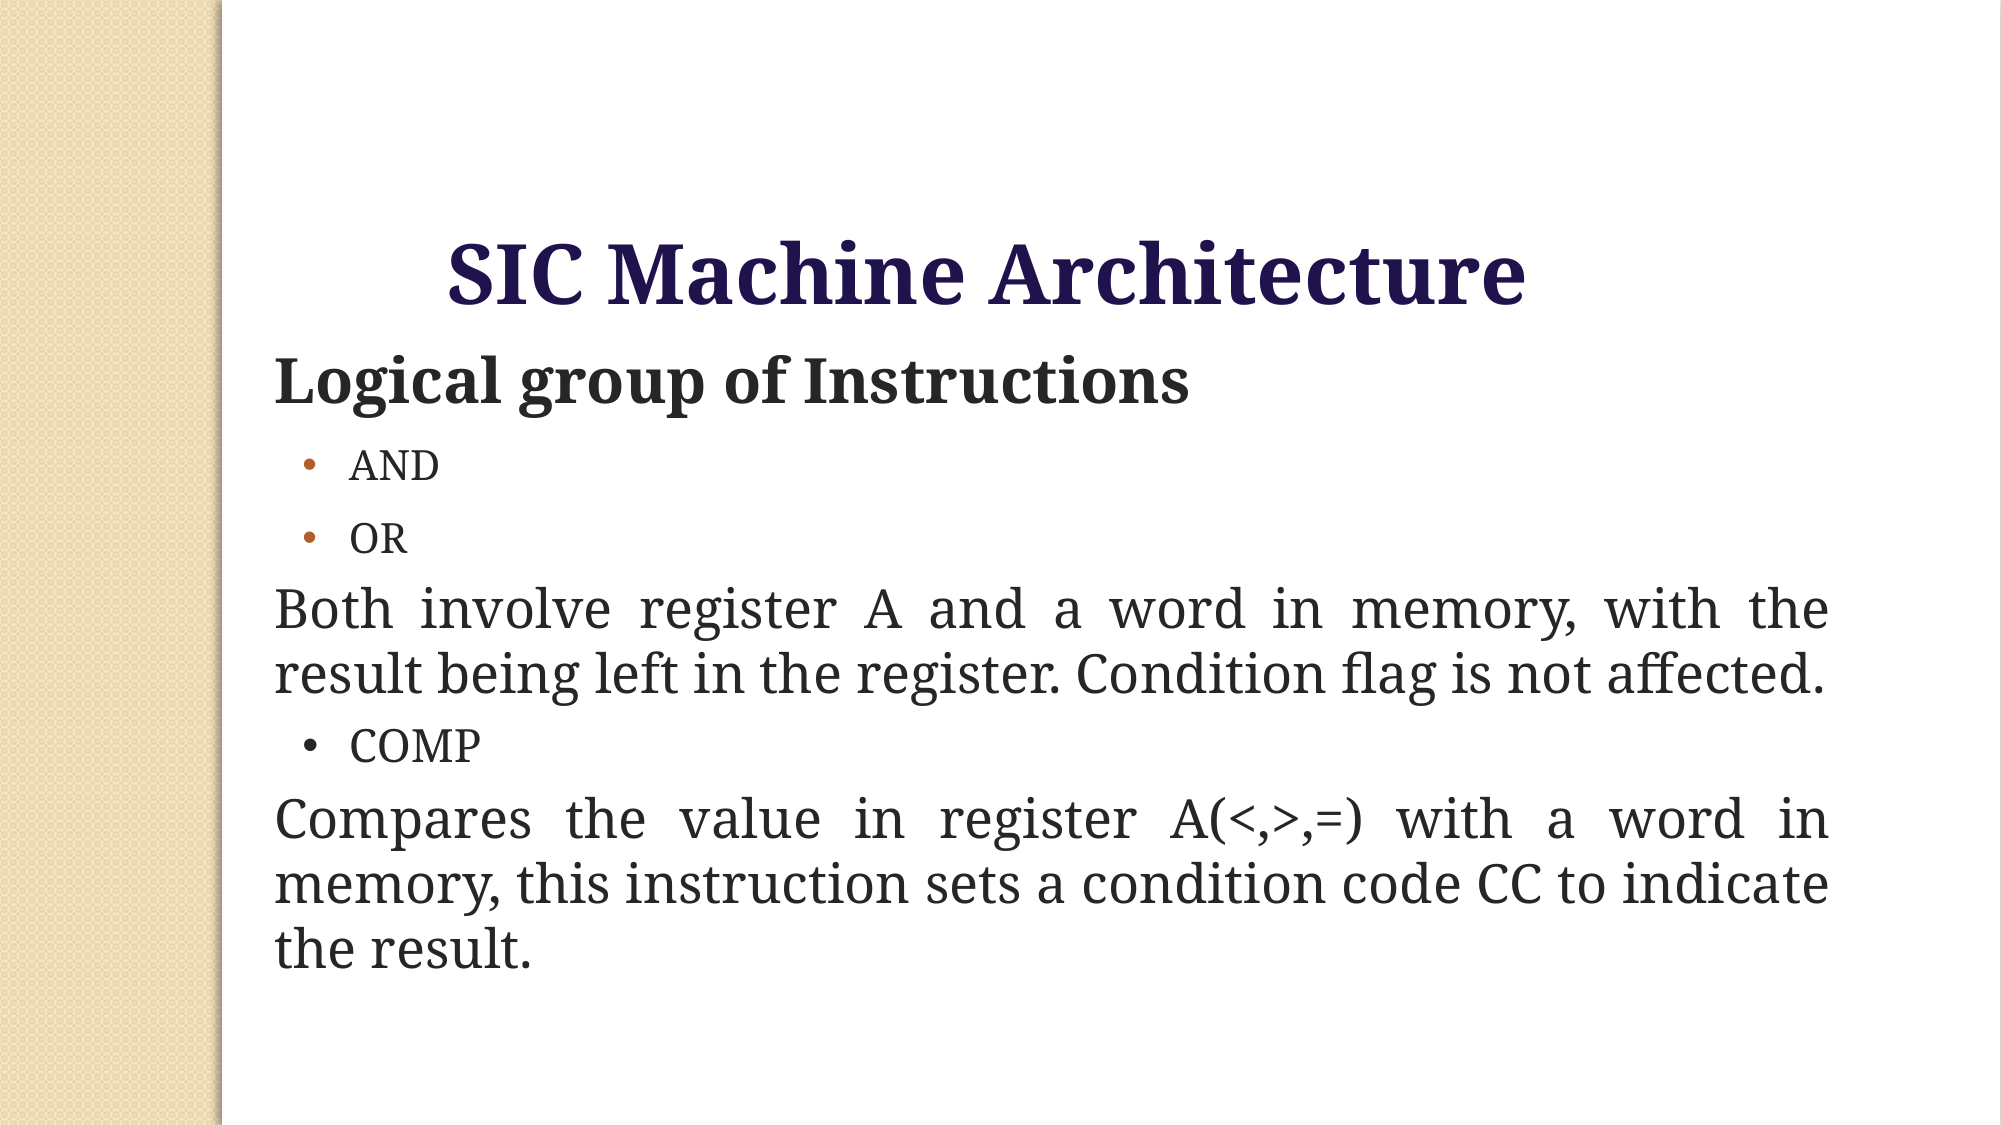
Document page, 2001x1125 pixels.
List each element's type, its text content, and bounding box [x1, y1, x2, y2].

text_box Logical group of Instructions AND OR Both involve register A and a word in memory, with the result being left in the register. Condition flag is not affected. COMP Compares the value in register A(<,>,=) with a word in memory, this instruction sets a condition code CC to indicate the result. [212, 333, 1848, 1002]
text_box SIC Machine Architecture [212, 161, 1788, 333]
